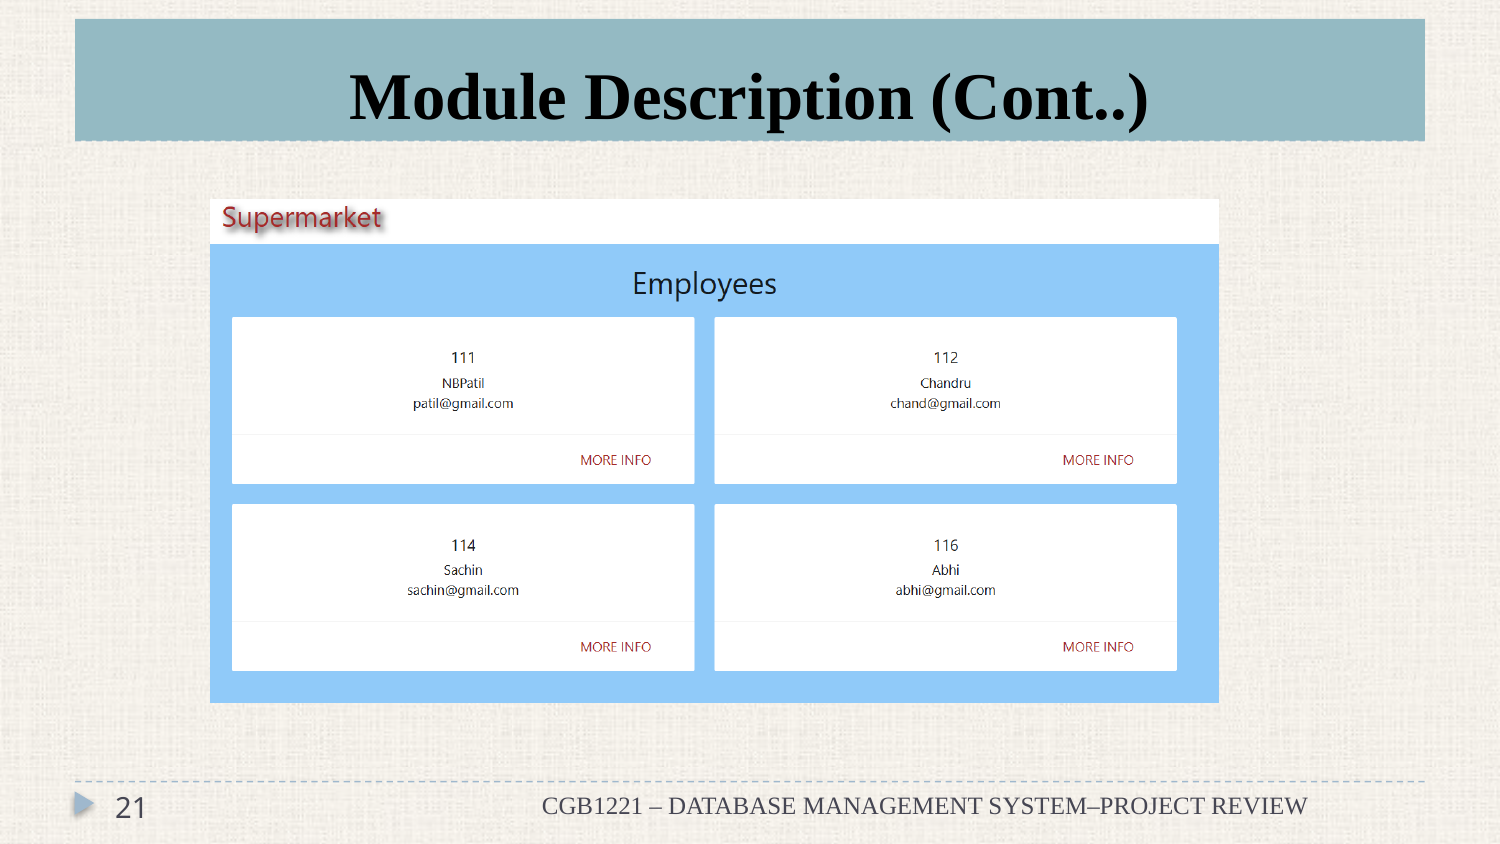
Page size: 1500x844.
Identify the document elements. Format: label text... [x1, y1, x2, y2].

footer CGB1221 – DATABASE MANAGEMENT SYSTEM–PROJECT REVIEW [512, 782, 1336, 844]
picture [210, 199, 1219, 703]
slide_number 21 [100, 782, 426, 827]
title Module Description (Cont..) [75, 18, 1425, 141]
list [75, 150, 1425, 758]
